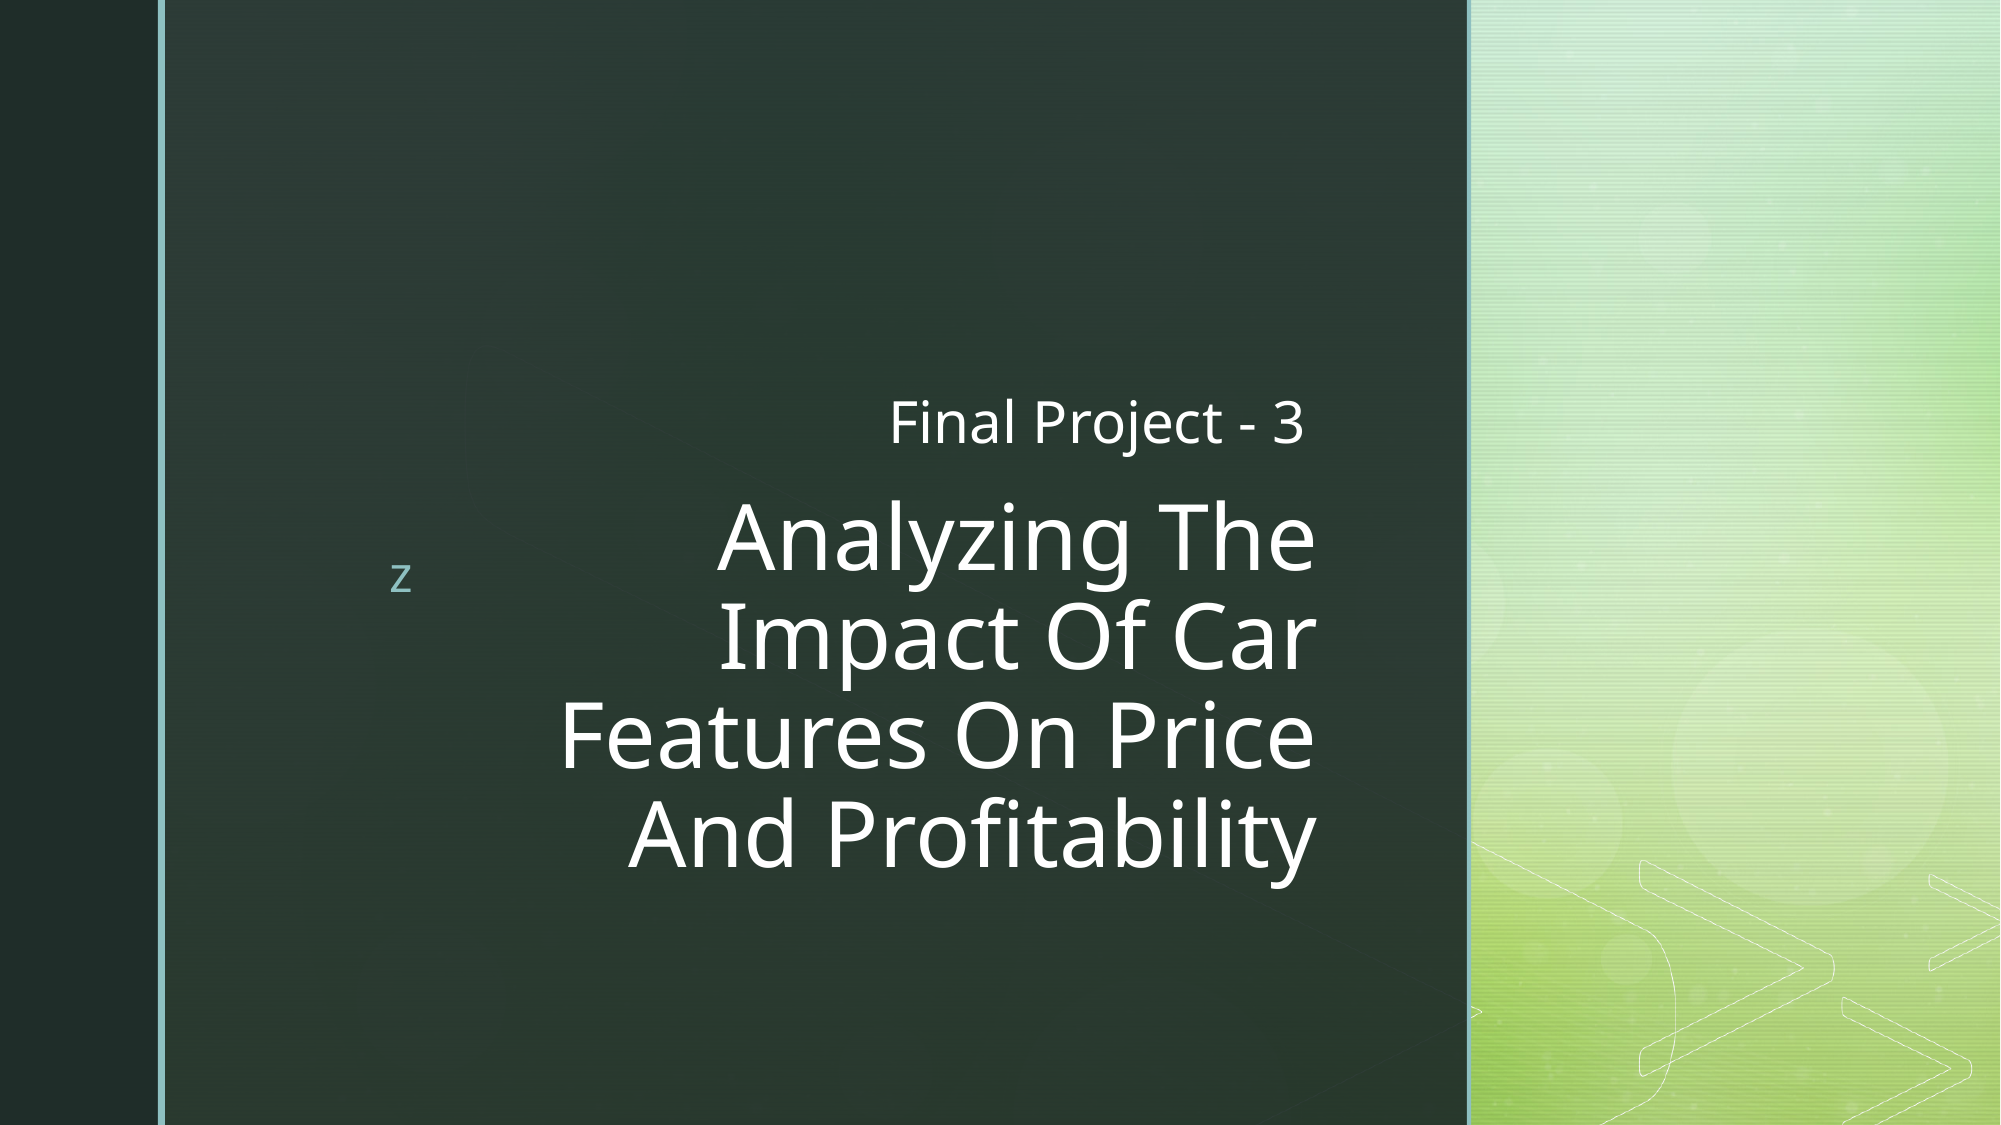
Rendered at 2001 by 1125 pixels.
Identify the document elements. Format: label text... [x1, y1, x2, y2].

picture [1472, 0, 2001, 1125]
title Analyzing The Impact Of Car Features On Price And Profitability [428, 484, 1334, 857]
subtitle Final Project - 3 [441, 265, 1321, 464]
